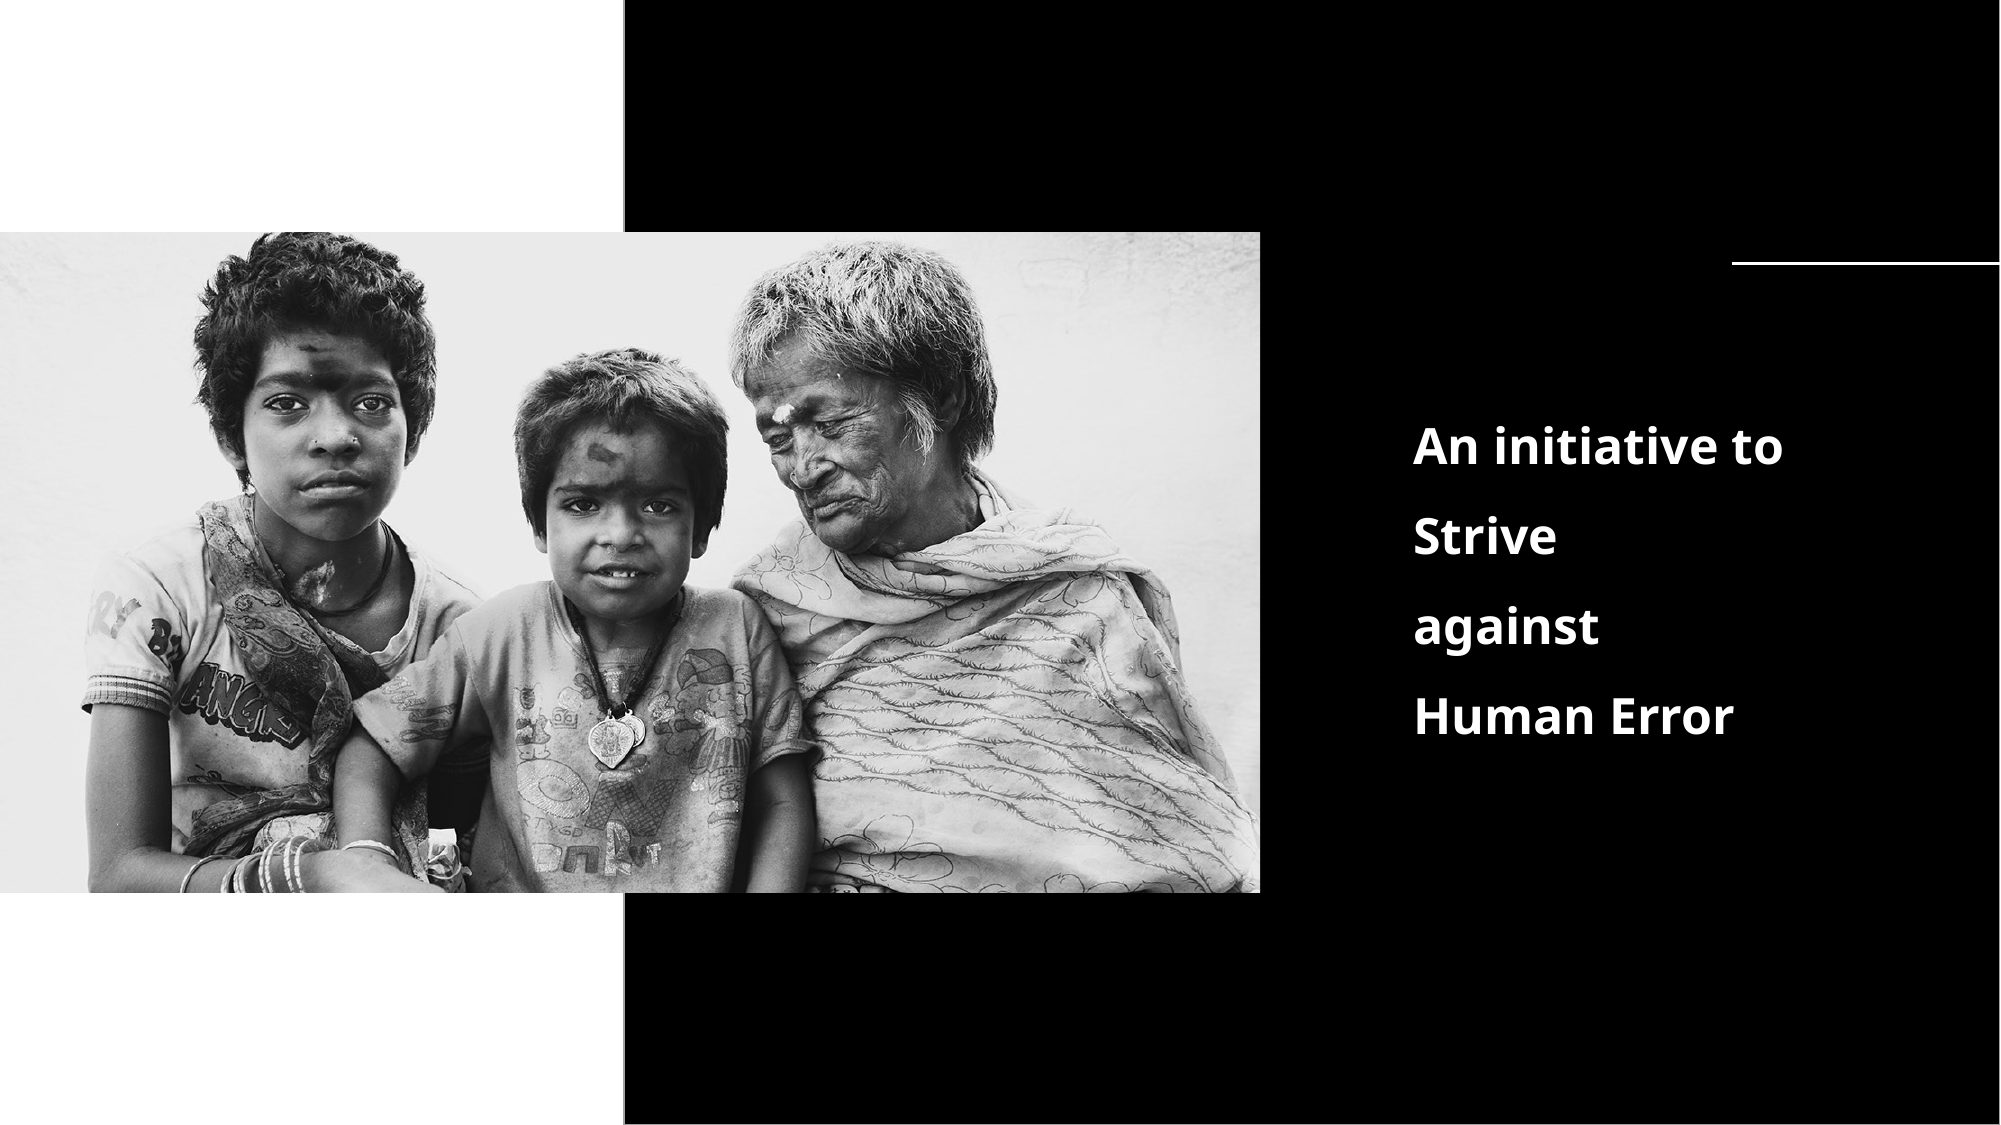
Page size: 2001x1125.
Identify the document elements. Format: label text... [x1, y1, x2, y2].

text_box An initiative to Strive against Human Error [1398, 376, 1862, 752]
text_box [623, 0, 2000, 1125]
picture [0, 232, 1261, 893]
